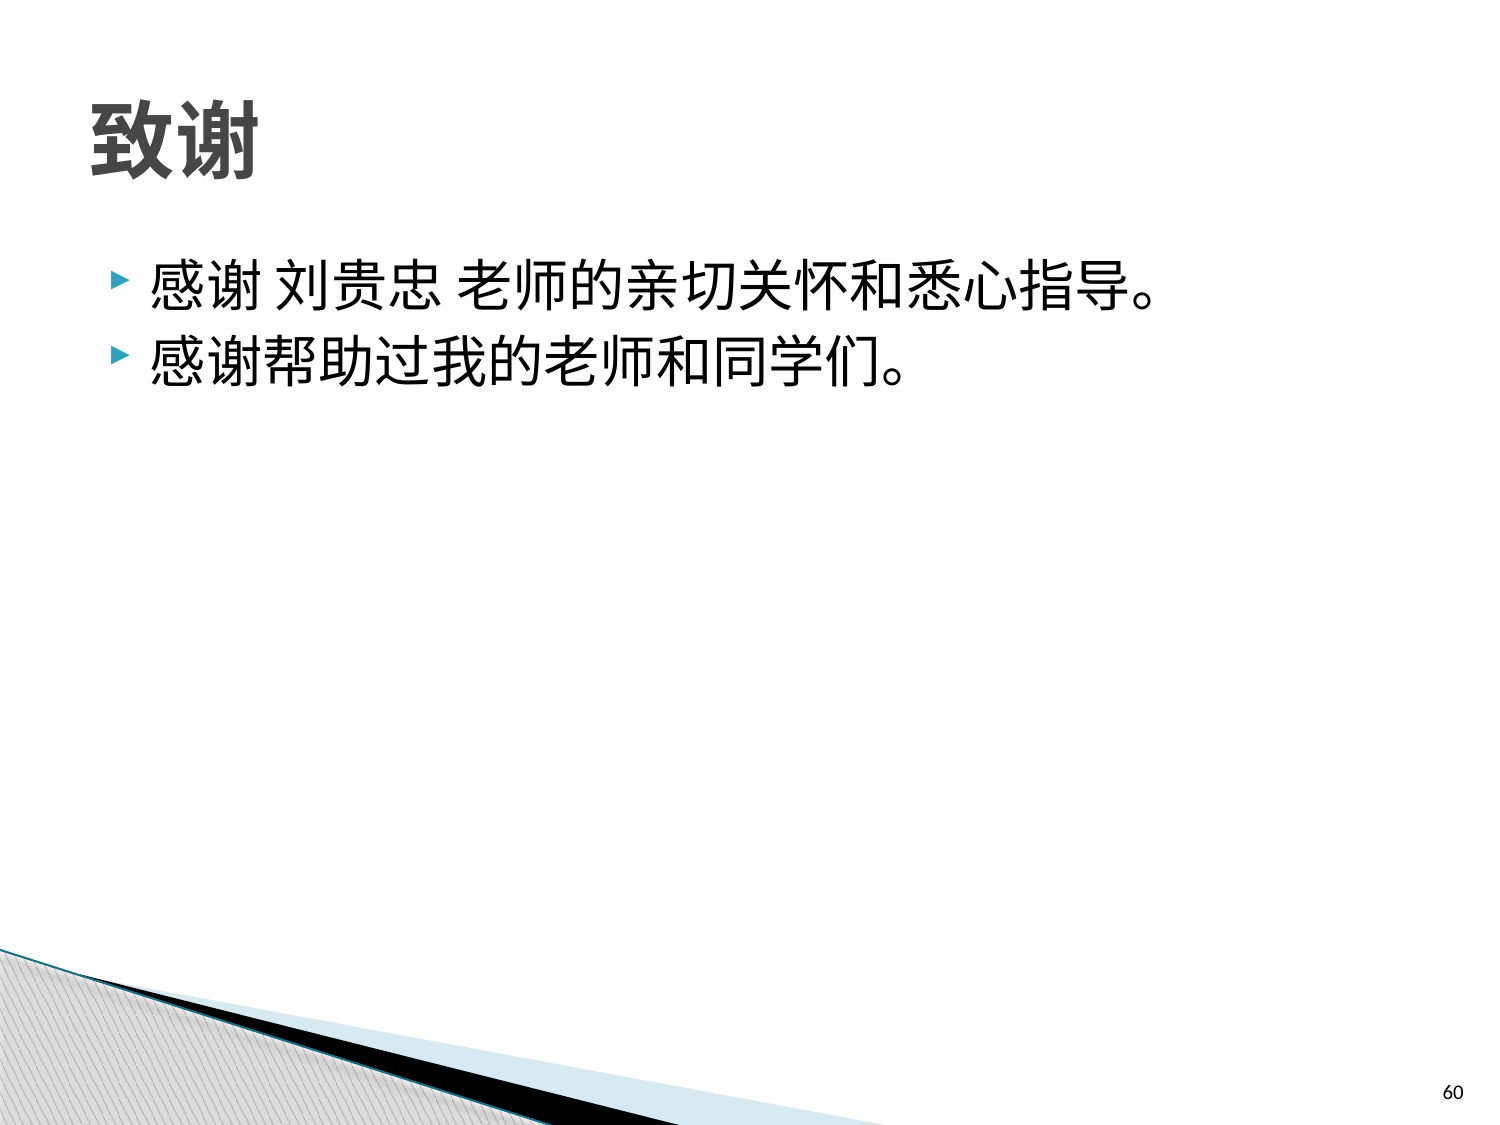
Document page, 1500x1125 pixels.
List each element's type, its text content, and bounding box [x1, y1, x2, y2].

list 感谢 刘贵忠 老师的亲切关怀和悉心指导。 感谢帮助过我的老师和同学们。 [74, 242, 1426, 986]
title 致谢 [75, 45, 1425, 233]
slide_number 60 [1418, 1051, 1479, 1112]
